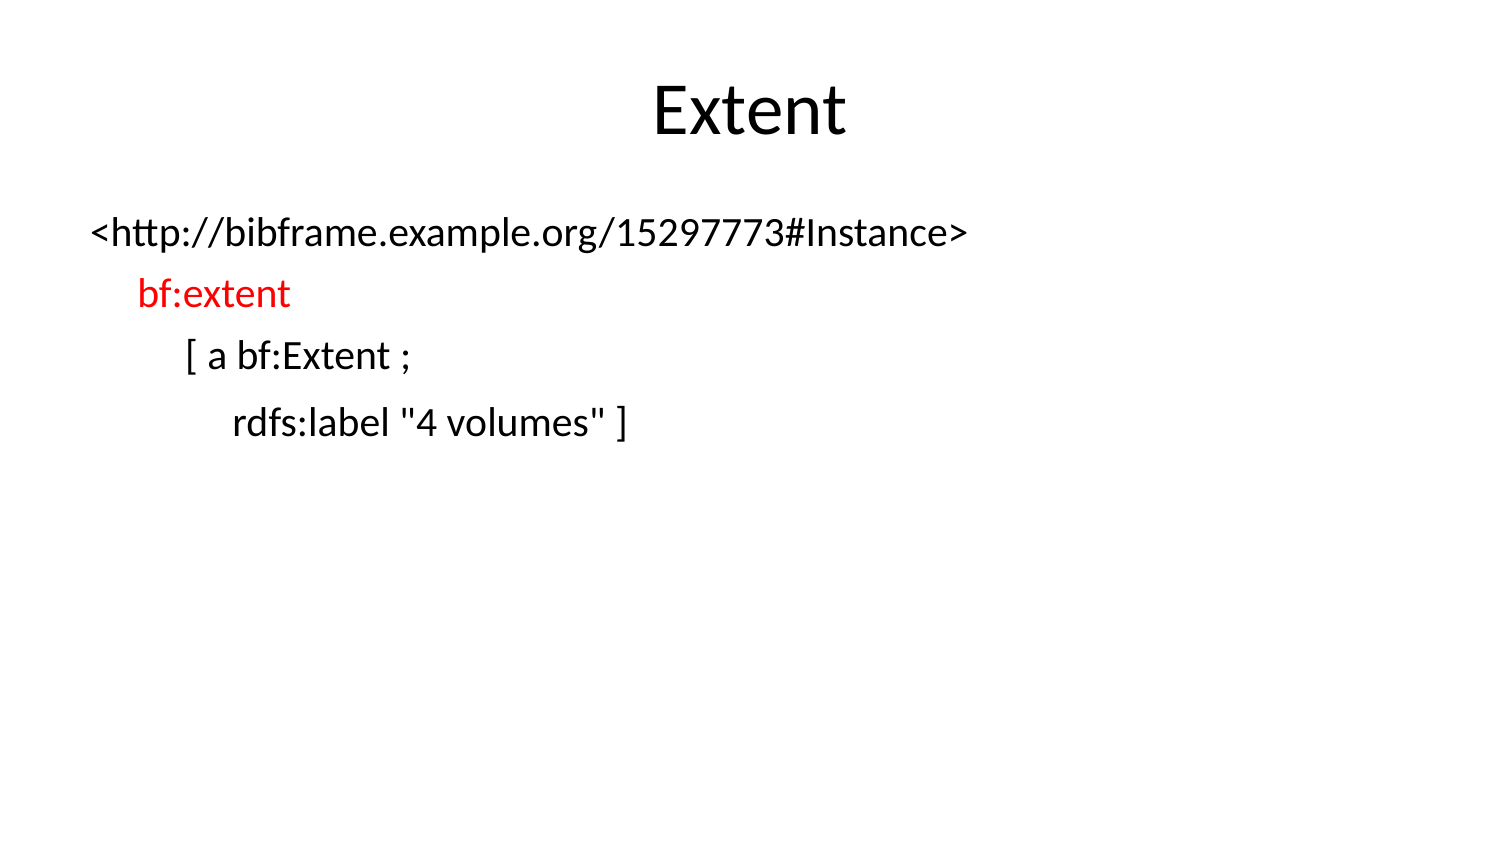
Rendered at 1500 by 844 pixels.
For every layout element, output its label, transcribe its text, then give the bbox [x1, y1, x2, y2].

title Extent [75, 33, 1425, 175]
list <http://bibframe.example.org/15297773#Instance> bf:extent [ a bf:Extent ; rdfs:label "4 volumes" ] [75, 196, 1425, 754]
